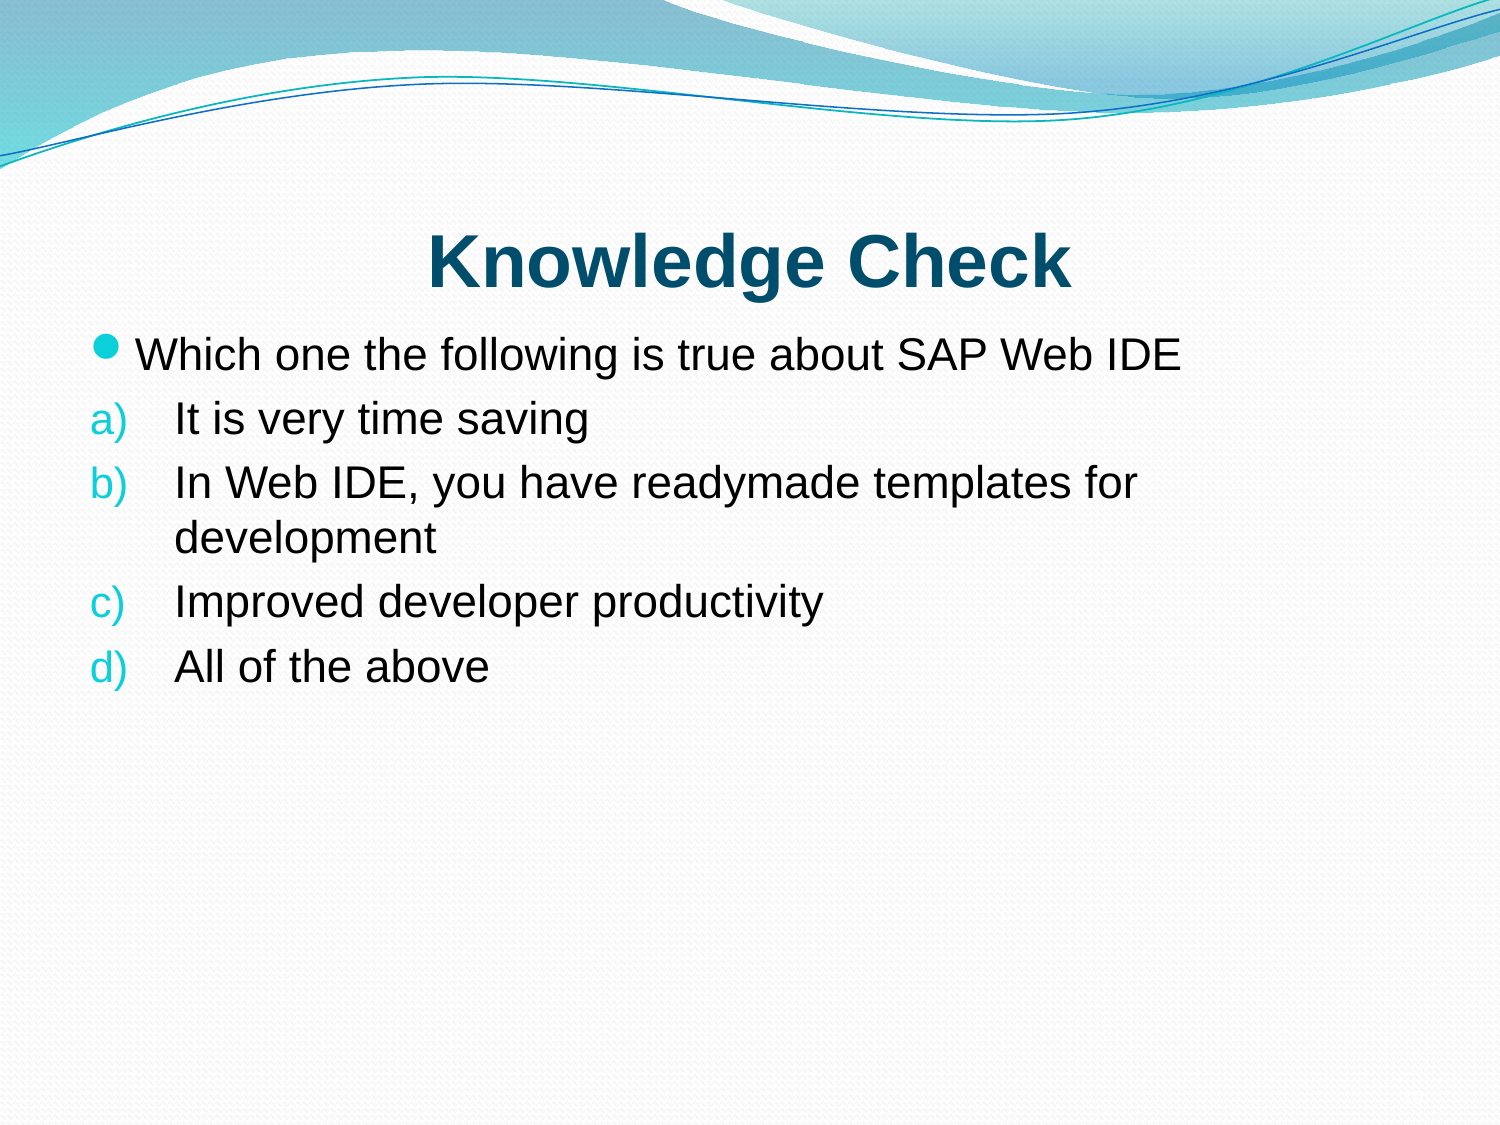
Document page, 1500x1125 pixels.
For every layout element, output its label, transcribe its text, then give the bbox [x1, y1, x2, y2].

text_box Which one the following is true about SAP Web IDE It is very time saving In Web IDE, you have readymade templates for development Improved developer productivity All of the above [74, 317, 1425, 1038]
text_box Knowledge Check [74, 115, 1425, 303]
